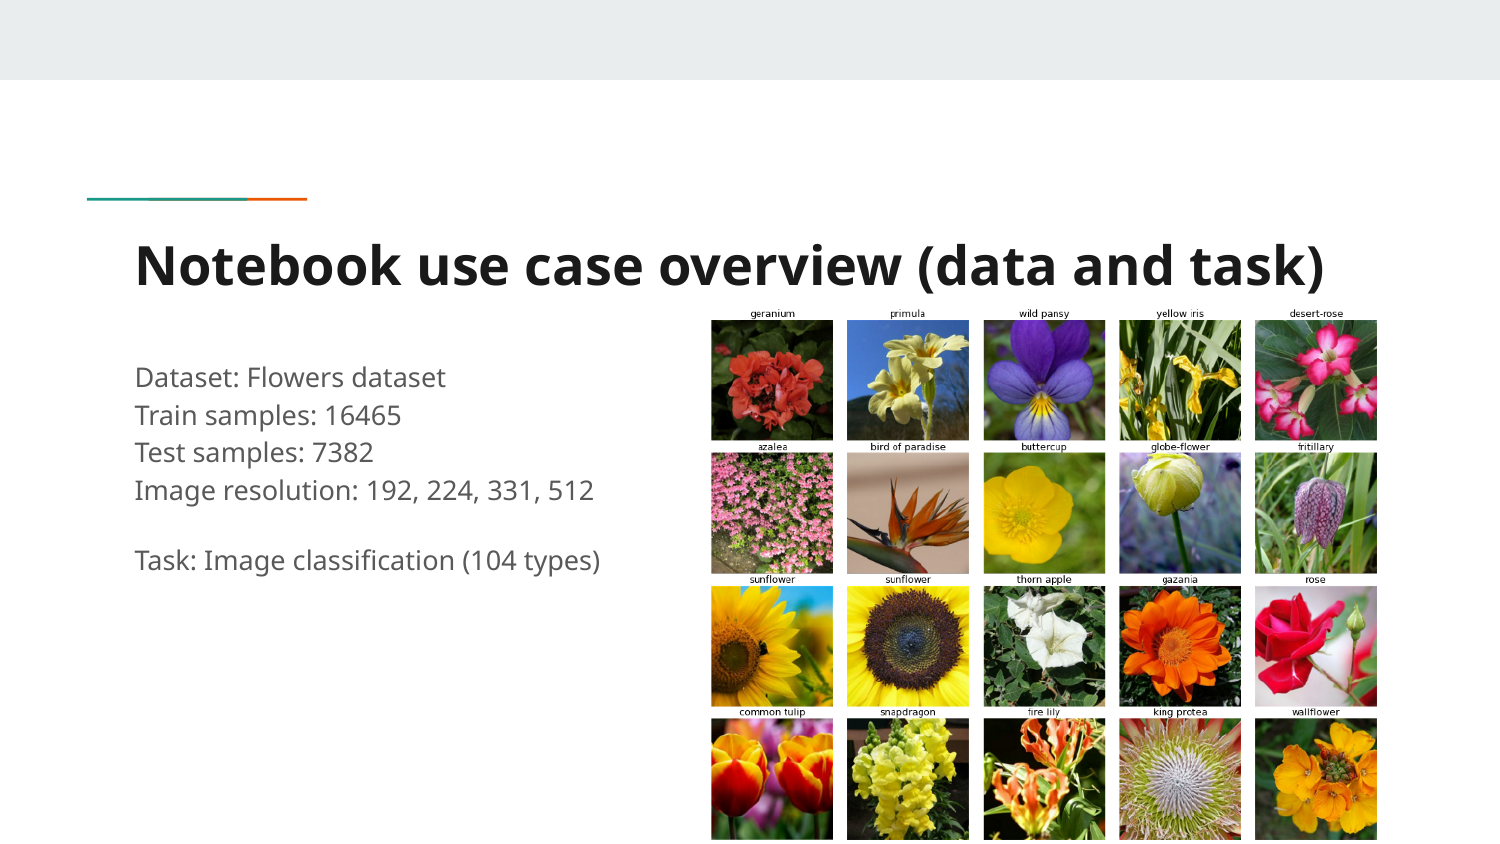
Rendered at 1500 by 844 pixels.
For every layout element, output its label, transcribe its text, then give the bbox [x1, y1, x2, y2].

list Dataset: Flowers dataset Train samples: 16465 Test samples: 7382 Image resolution: 192, 224, 331, 512 Task: Image classification (104 types) [119, 341, 700, 712]
title Notebook use case overview (data and task) [119, 216, 1381, 305]
picture [706, 303, 1382, 844]
